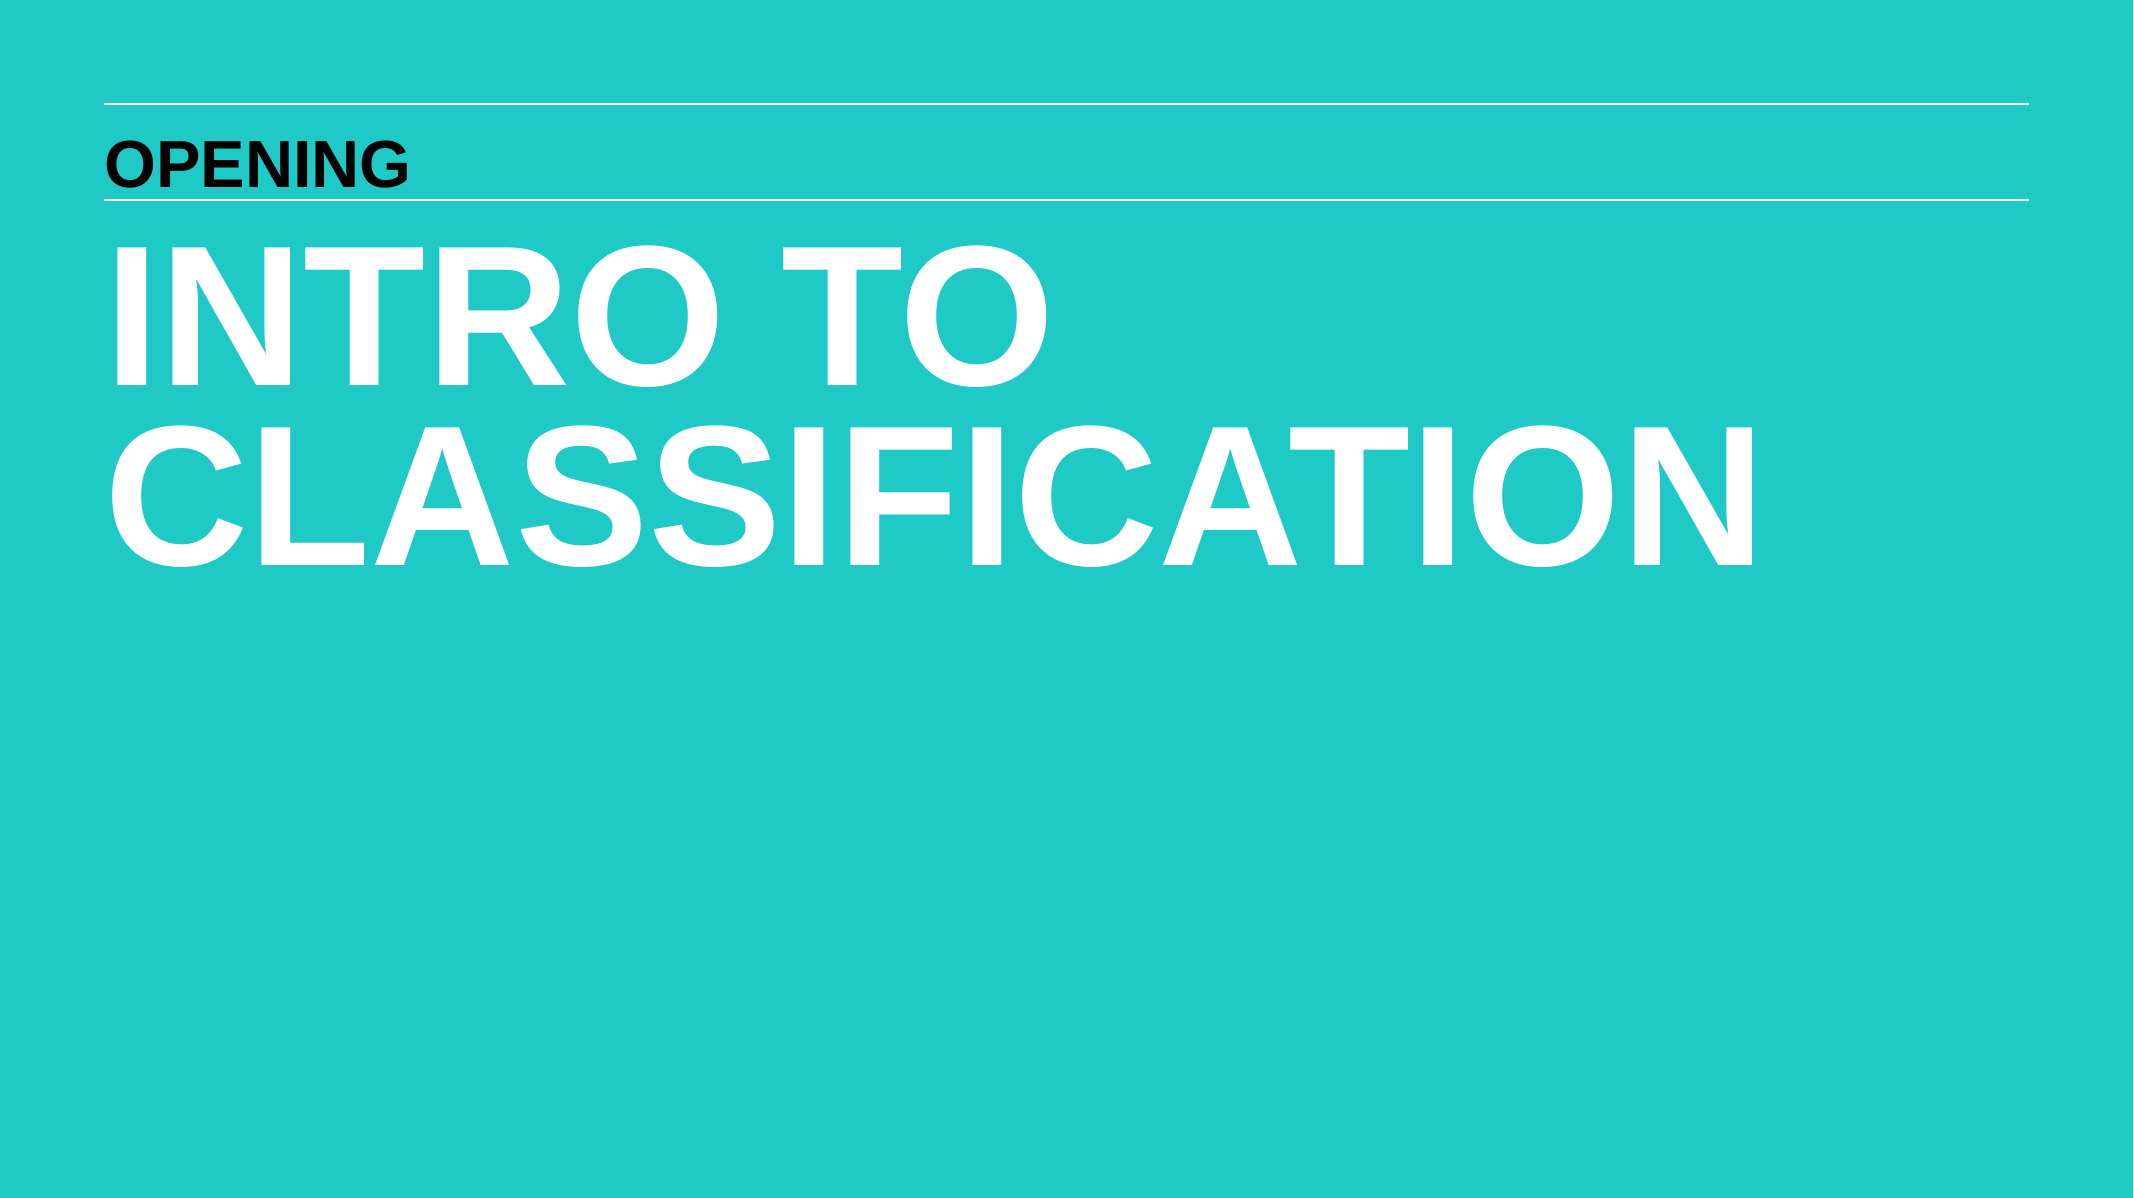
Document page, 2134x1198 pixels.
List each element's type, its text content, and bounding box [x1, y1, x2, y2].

text_box INTRO TO CLASSIFICATION [104, 241, 2030, 702]
text_box OPENING [104, 120, 2030, 192]
